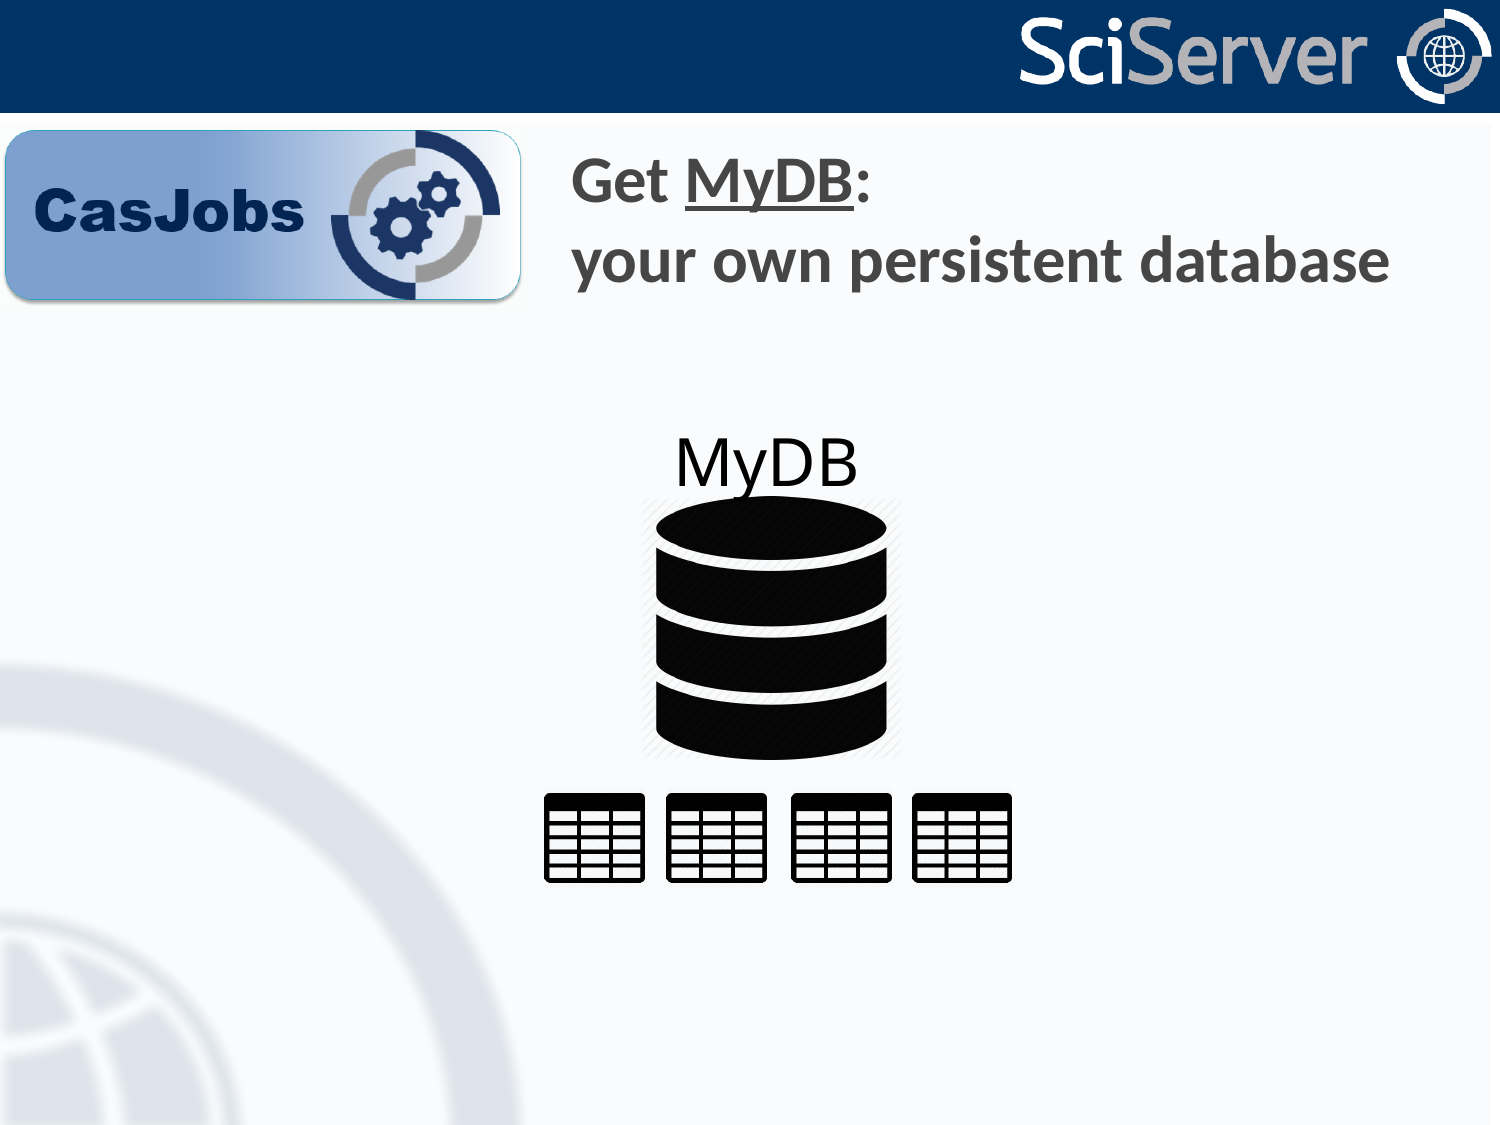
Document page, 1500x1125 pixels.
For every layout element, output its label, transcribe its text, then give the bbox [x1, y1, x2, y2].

text_box MyDB [612, 412, 921, 508]
picture [544, 787, 645, 888]
picture [639, 496, 904, 761]
picture [0, 0, 1500, 123]
picture [791, 787, 892, 888]
picture [911, 787, 1012, 888]
picture [0, 122, 525, 308]
picture [666, 787, 767, 888]
text_box Get MyDB: your own persistent database [556, 123, 1490, 308]
